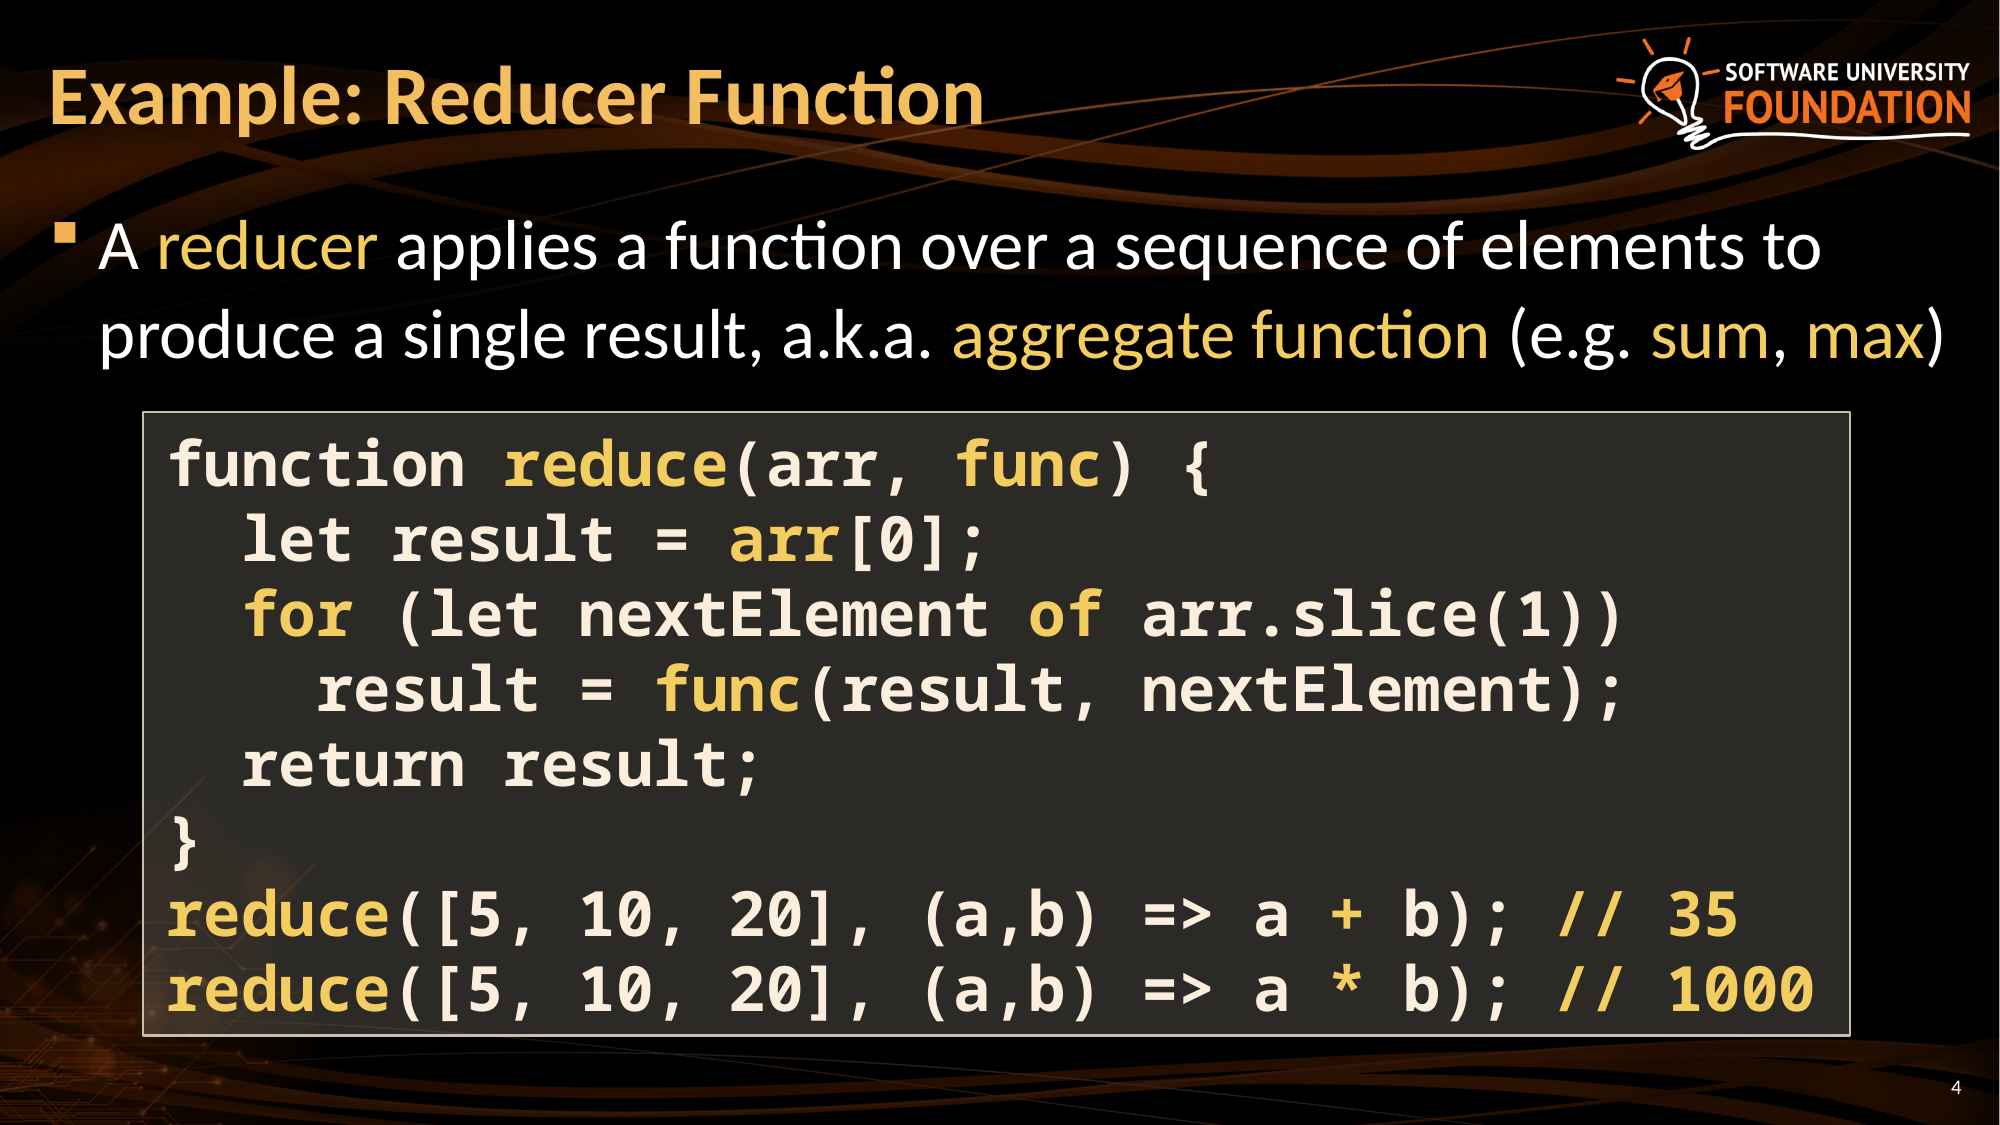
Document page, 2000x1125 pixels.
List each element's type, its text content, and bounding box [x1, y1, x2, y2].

picture [0, 0, 2000, 1125]
text_box function reduce(arr, func) { let result = arr[0]; for (let nextElement of arr.slice(1)) result = func(result, nextElement); return result; } reduce([5, 10, 20], (a,b) => a + b); // 35 reduce([5, 10, 20], (a,b) => a * b); // 1000 [142, 412, 1850, 1036]
title Example: Reducer Function [30, 6, 1602, 189]
list A reducer applies a function over a sequence of elements to produce a single result, a.k.a. aggregate function (e.g. sum, max) [31, 188, 1968, 1103]
